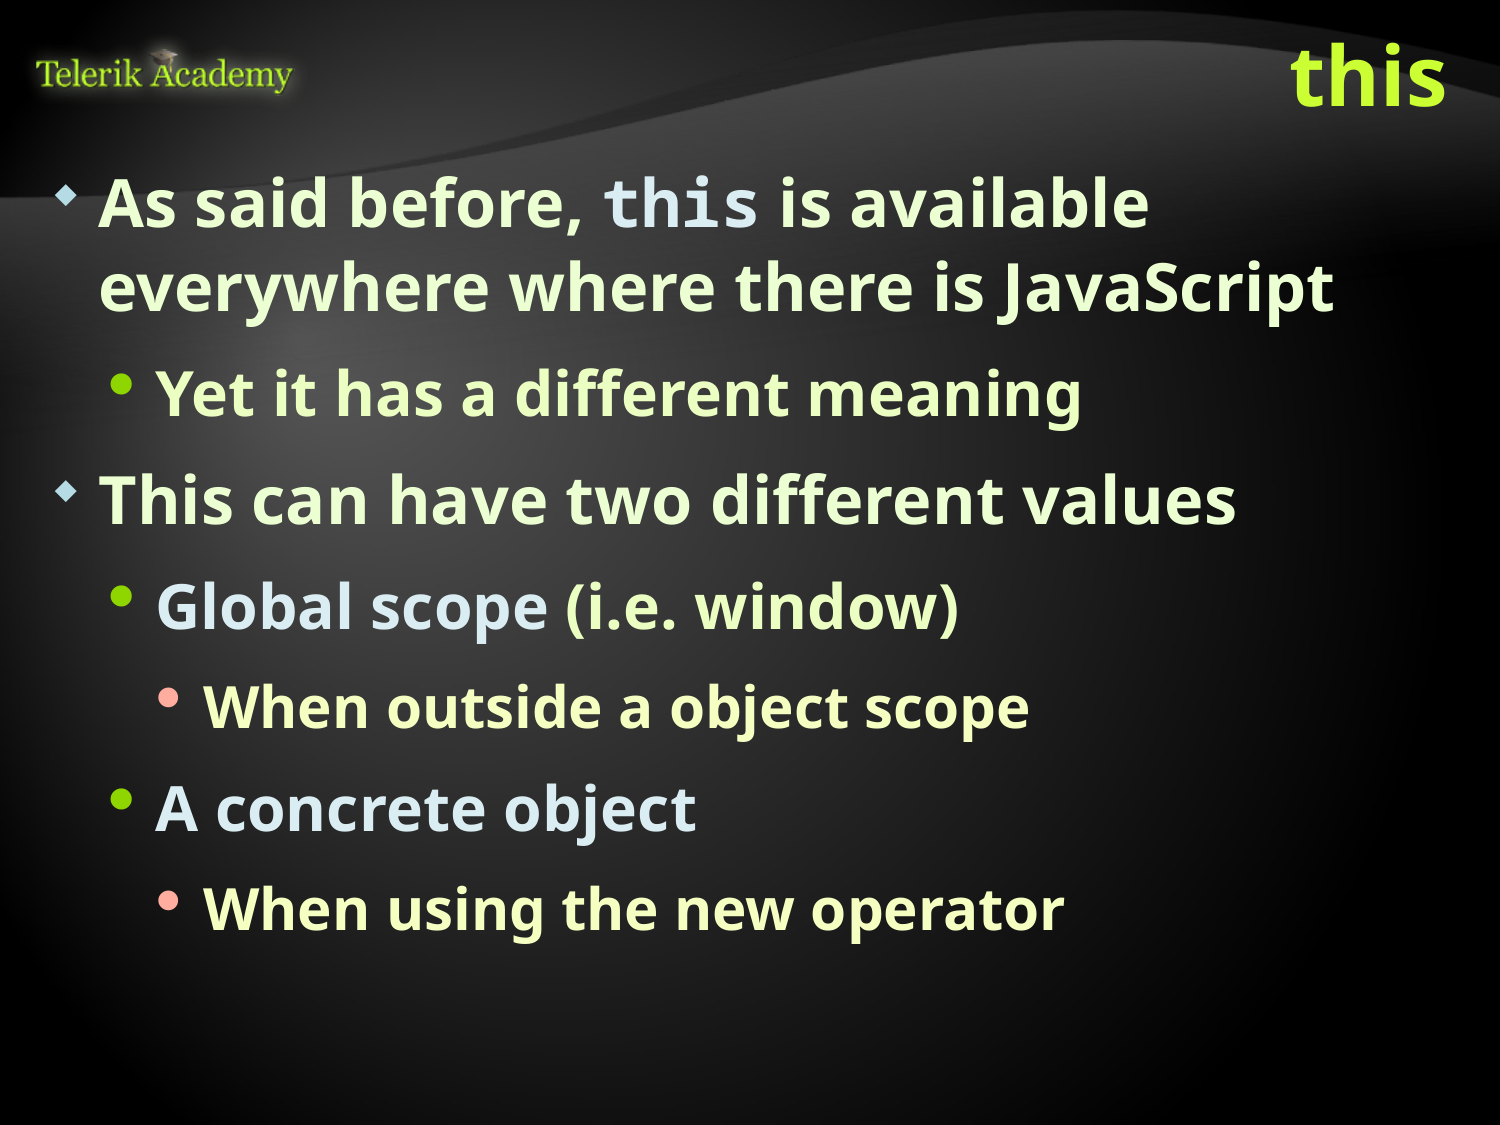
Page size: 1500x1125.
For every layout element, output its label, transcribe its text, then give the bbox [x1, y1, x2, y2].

list As said before, this is available everywhere where there is JavaScript Yet it has a different meaning This can have two different values Global scope (i.e. window) When outside a object scope A concrete object When using the new operator [37, 149, 1463, 1100]
title this [300, 12, 1463, 149]
picture [0, 0, 1500, 1125]
